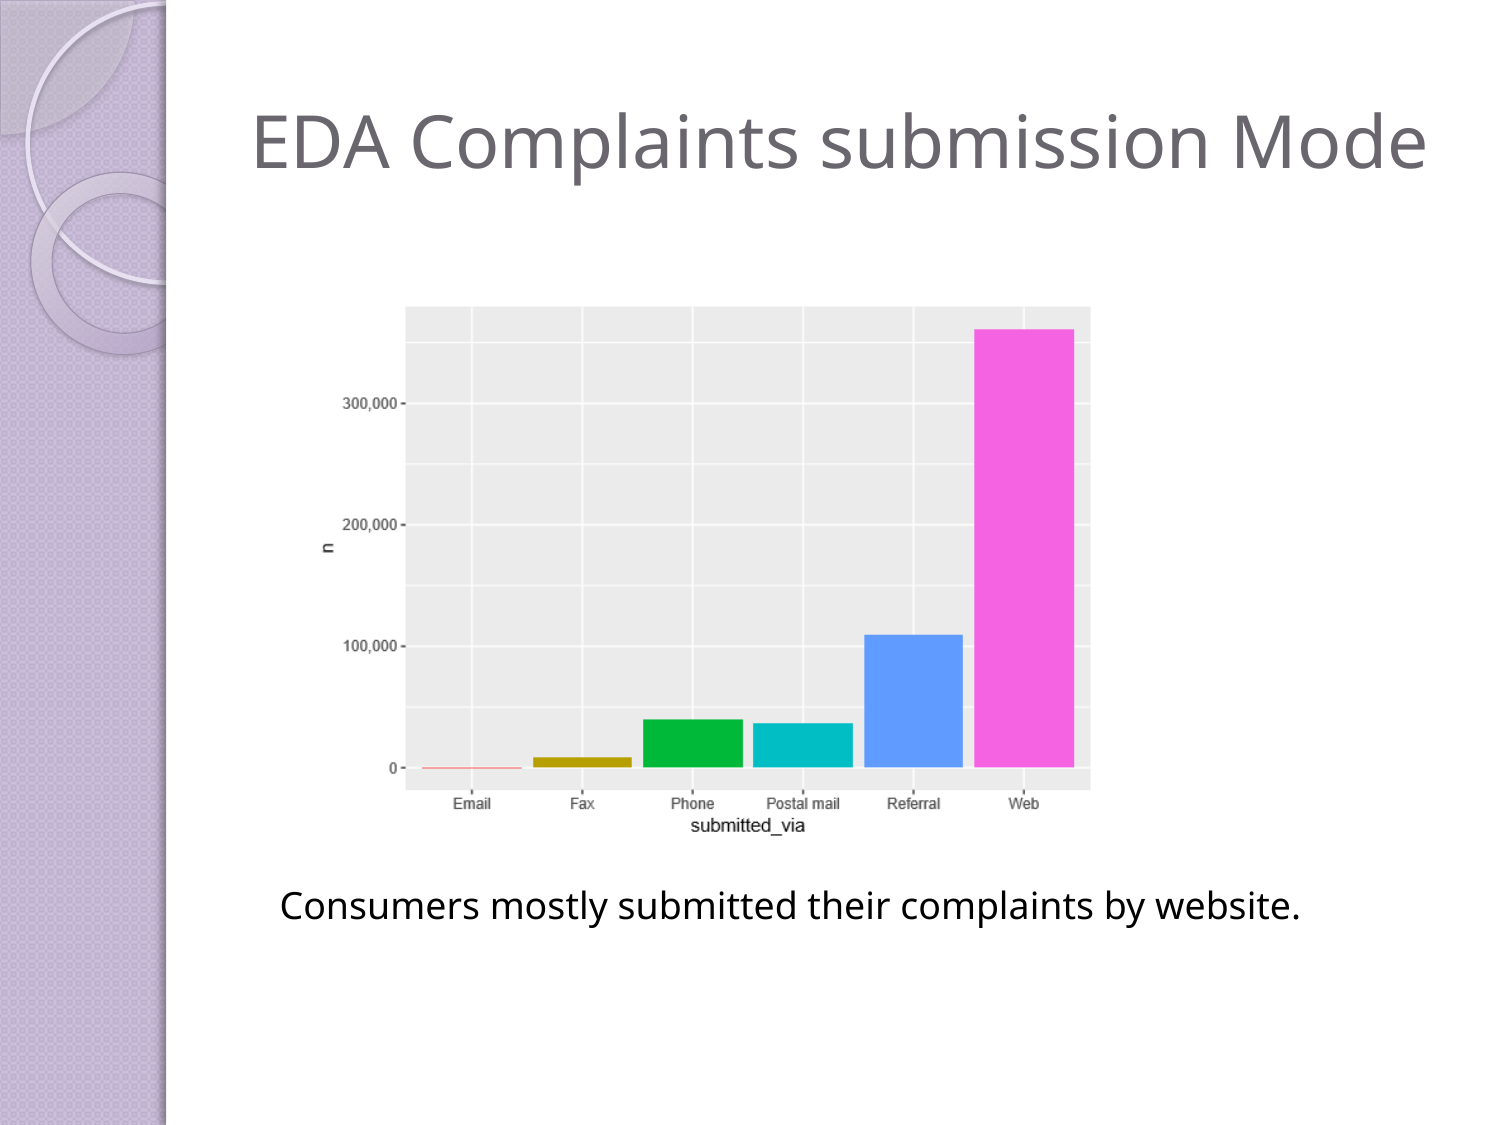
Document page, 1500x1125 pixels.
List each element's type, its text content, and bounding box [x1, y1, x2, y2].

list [302, 288, 1188, 842]
text_box Consumers mostly submitted their complaints by website. [235, 874, 1488, 935]
title EDA Complaints submission Mode [235, 45, 1466, 233]
